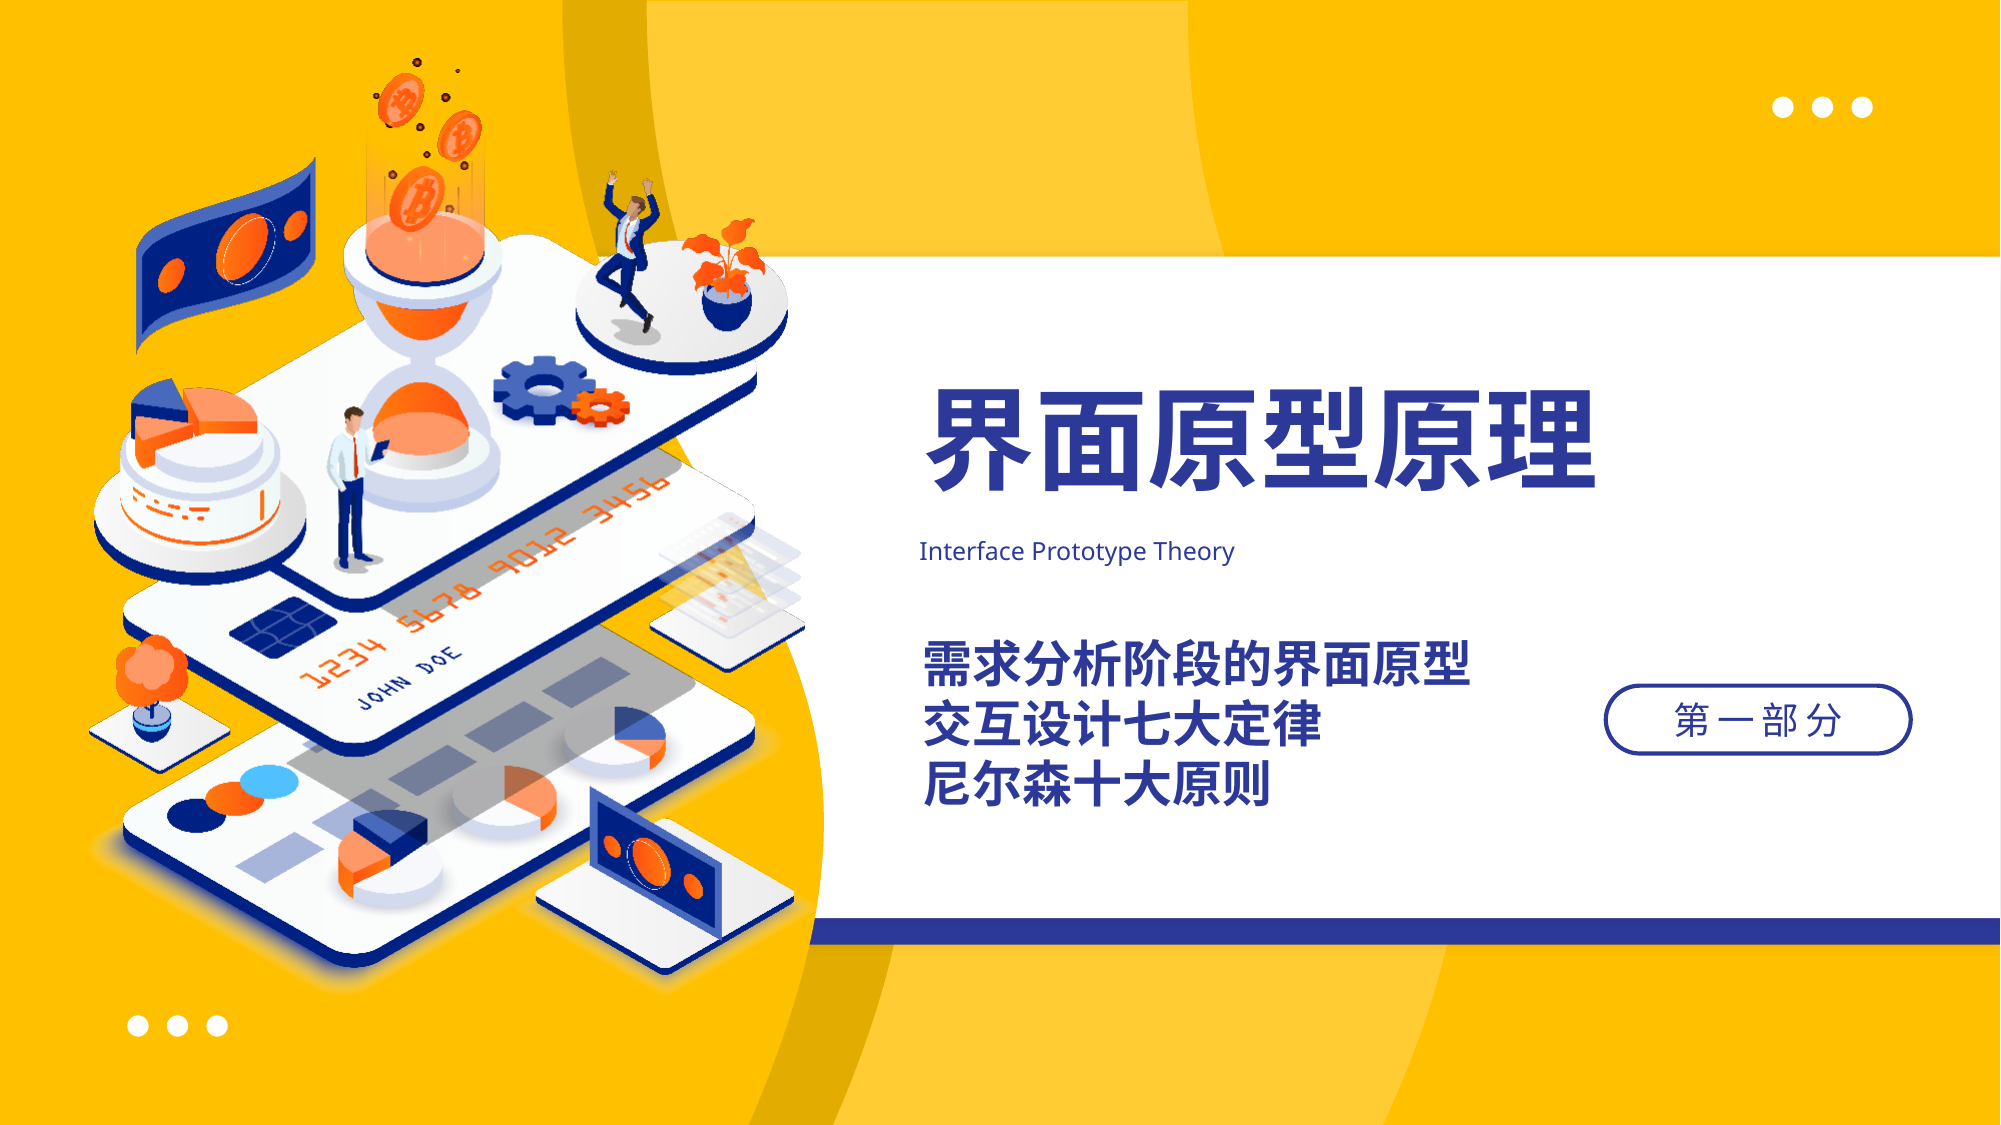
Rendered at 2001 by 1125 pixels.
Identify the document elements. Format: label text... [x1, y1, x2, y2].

text_box 第一部分 [1604, 684, 1912, 755]
text_box 界面原型原理 [908, 361, 1613, 512]
text_box Interface Prototype Theory [904, 528, 1689, 573]
picture [86, 58, 820, 997]
text_box 需求分析阶段的界面原型 交互设计七大定律 尼尔森十大原则 [907, 624, 1488, 880]
